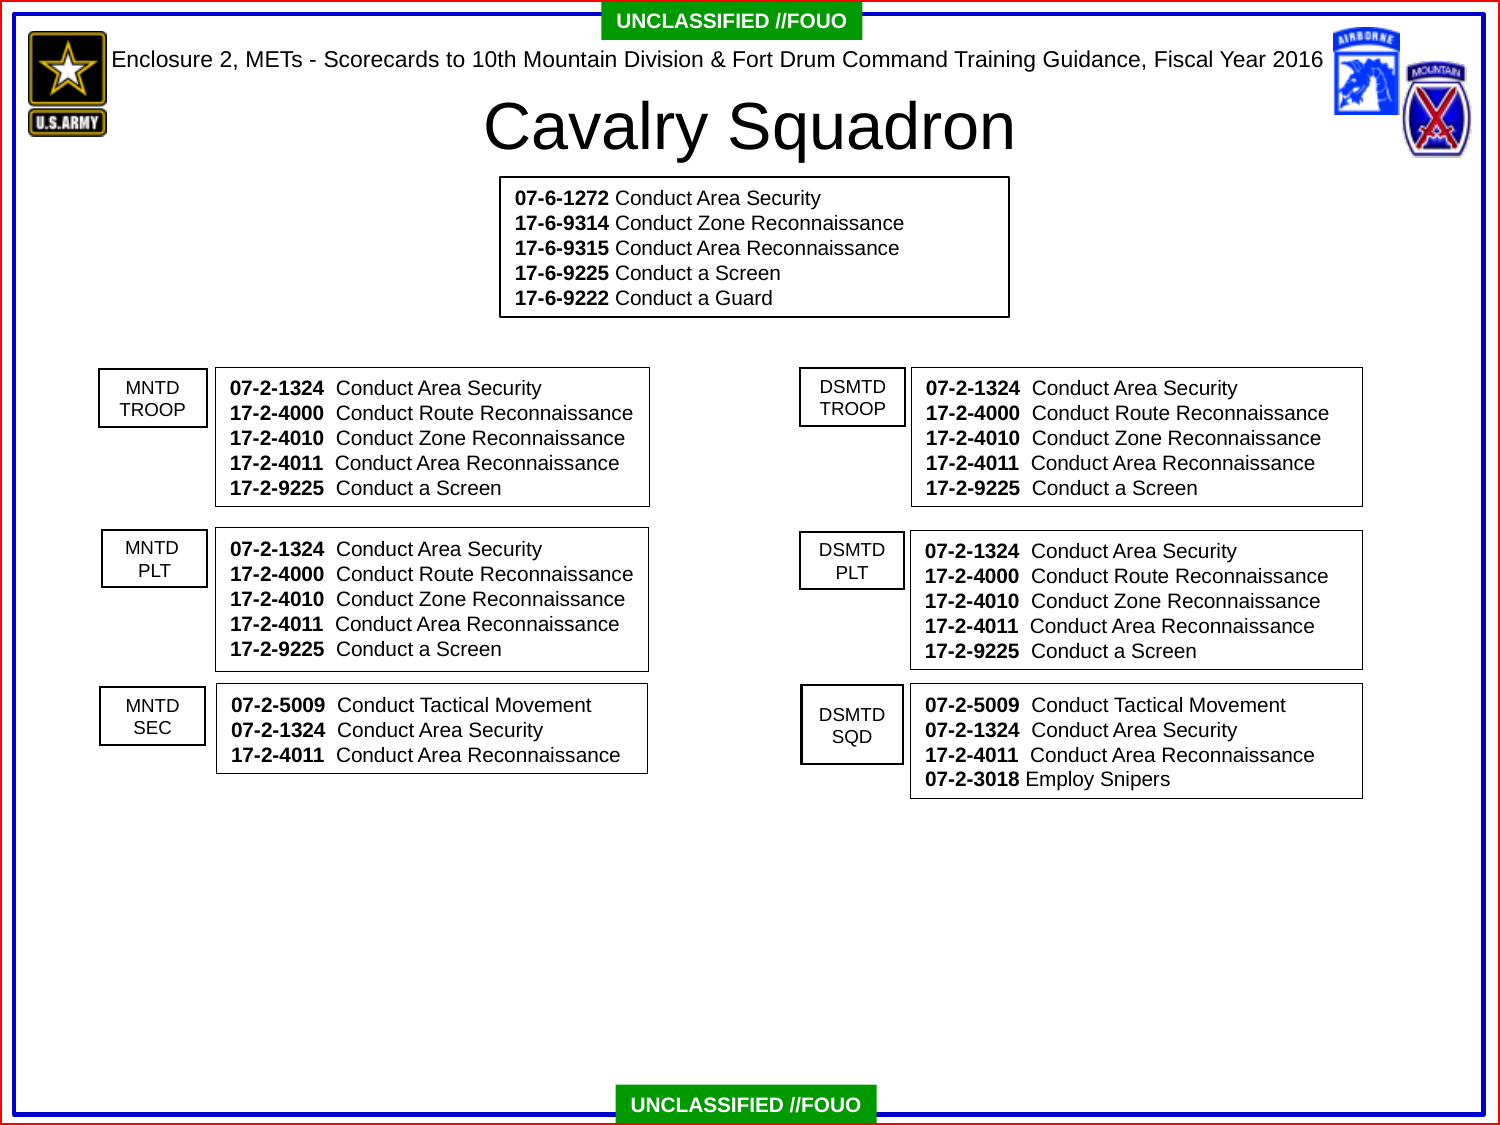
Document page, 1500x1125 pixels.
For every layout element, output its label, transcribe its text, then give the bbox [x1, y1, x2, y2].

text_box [801, 683, 1363, 801]
picture [28, 31, 75, 137]
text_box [101, 527, 649, 672]
text_box 07-6-1272 Conduct Area Security 17-6-9314 Conduct Zone Reconnaissance 17-6-9315 Conduct Area Reconnaissance 17-6-9225 Conduct a Screen 17-6-9222 Conduct a Guard [500, 177, 1009, 318]
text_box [98, 366, 651, 509]
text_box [99, 683, 649, 775]
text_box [799, 529, 1363, 672]
title Cavalry Squadron [75, 29, 1425, 217]
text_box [799, 366, 1363, 509]
picture [1425, 60, 1473, 164]
